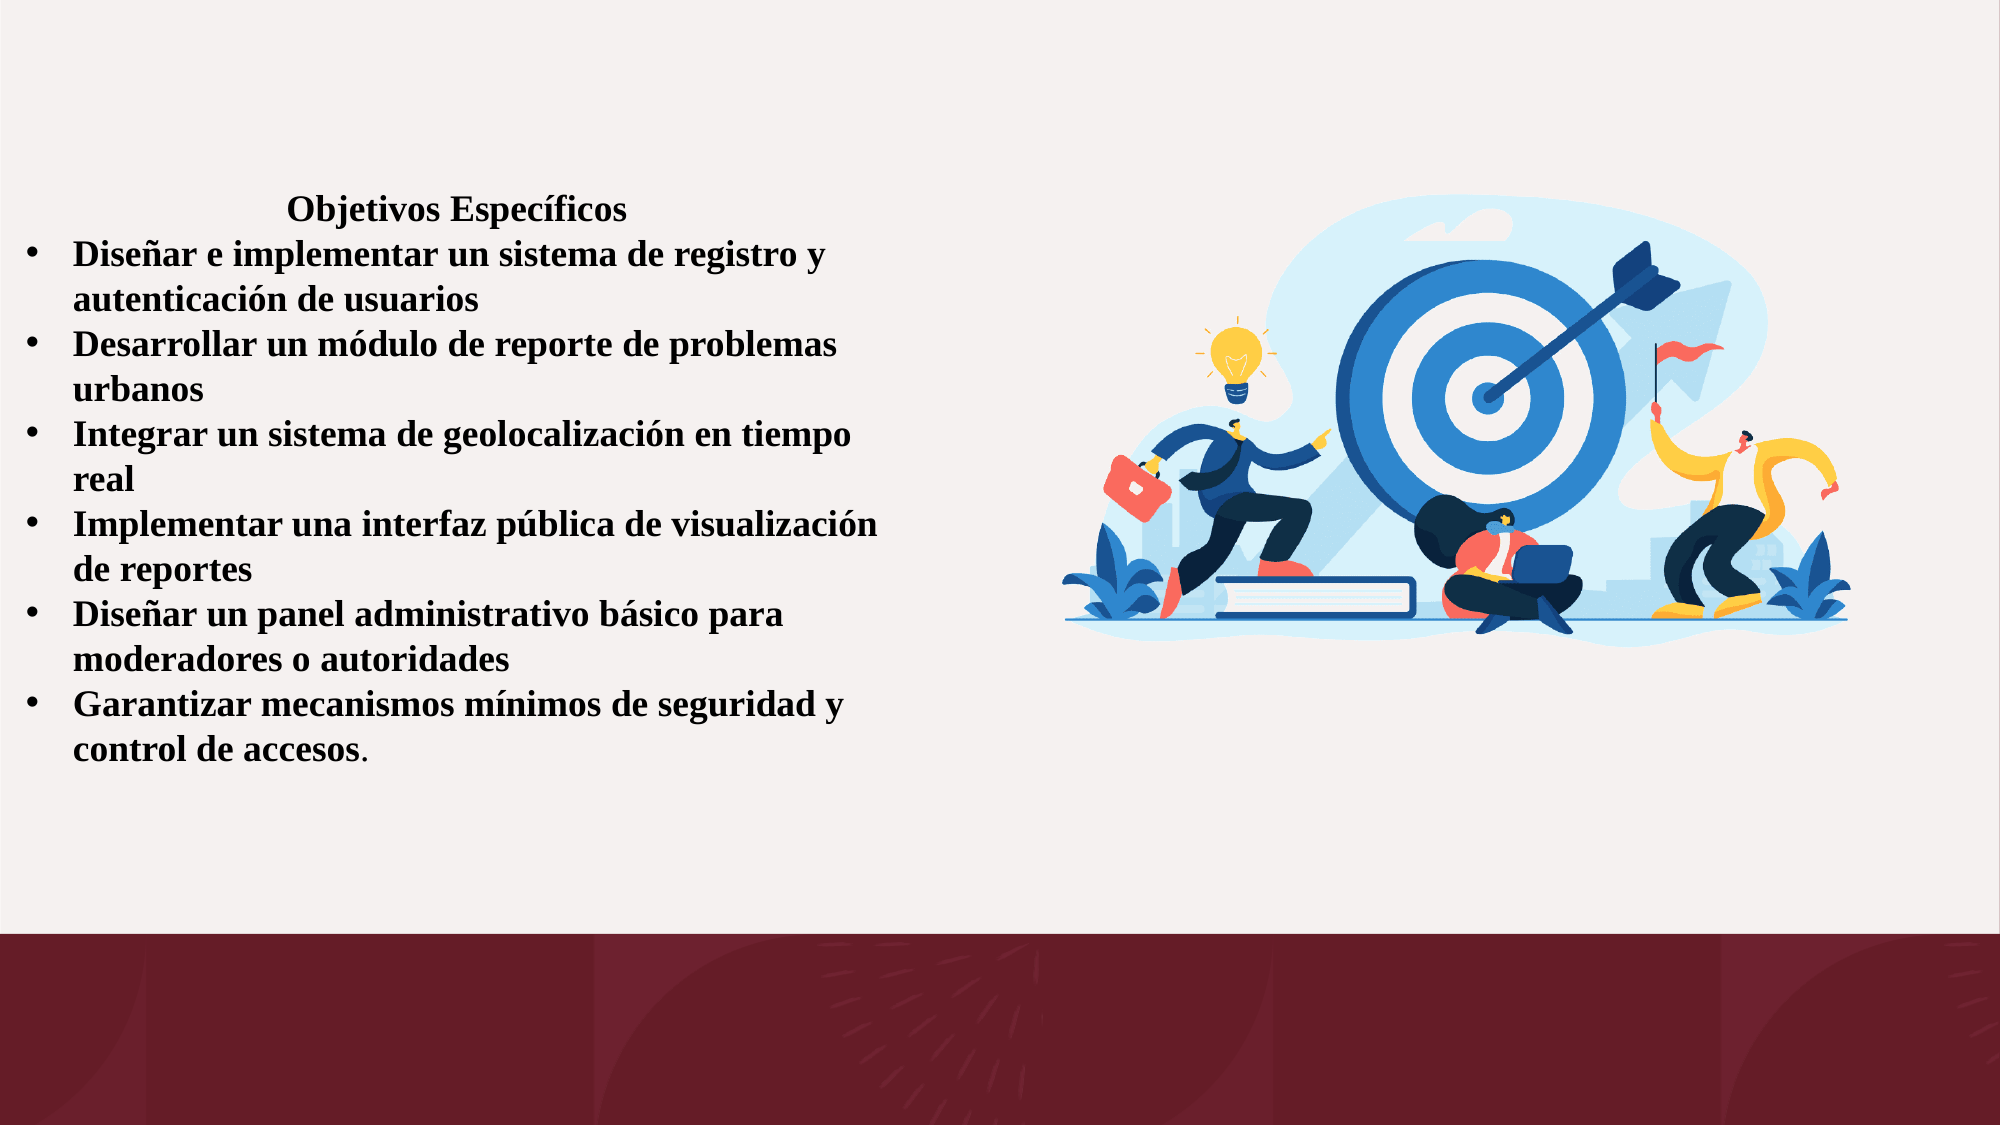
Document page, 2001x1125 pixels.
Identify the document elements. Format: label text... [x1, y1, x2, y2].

text_box [0, 0, 2000, 933]
text_box [0, 933, 2000, 1125]
text_box Objetivos Específicos Diseñar e implementar un sistema de registro y autenticación de usuarios Desarrollar un módulo de reporte de problemas urbanos Integrar un sistema de geolocalización en tiempo real Implementar una interfaz pública de visualización de reportes Diseñar un panel administrativo básico para moderadores o autoridades Garantizar mecanismos mínimos de seguridad y control de accesos. [11, 176, 913, 822]
picture [912, 176, 2000, 665]
